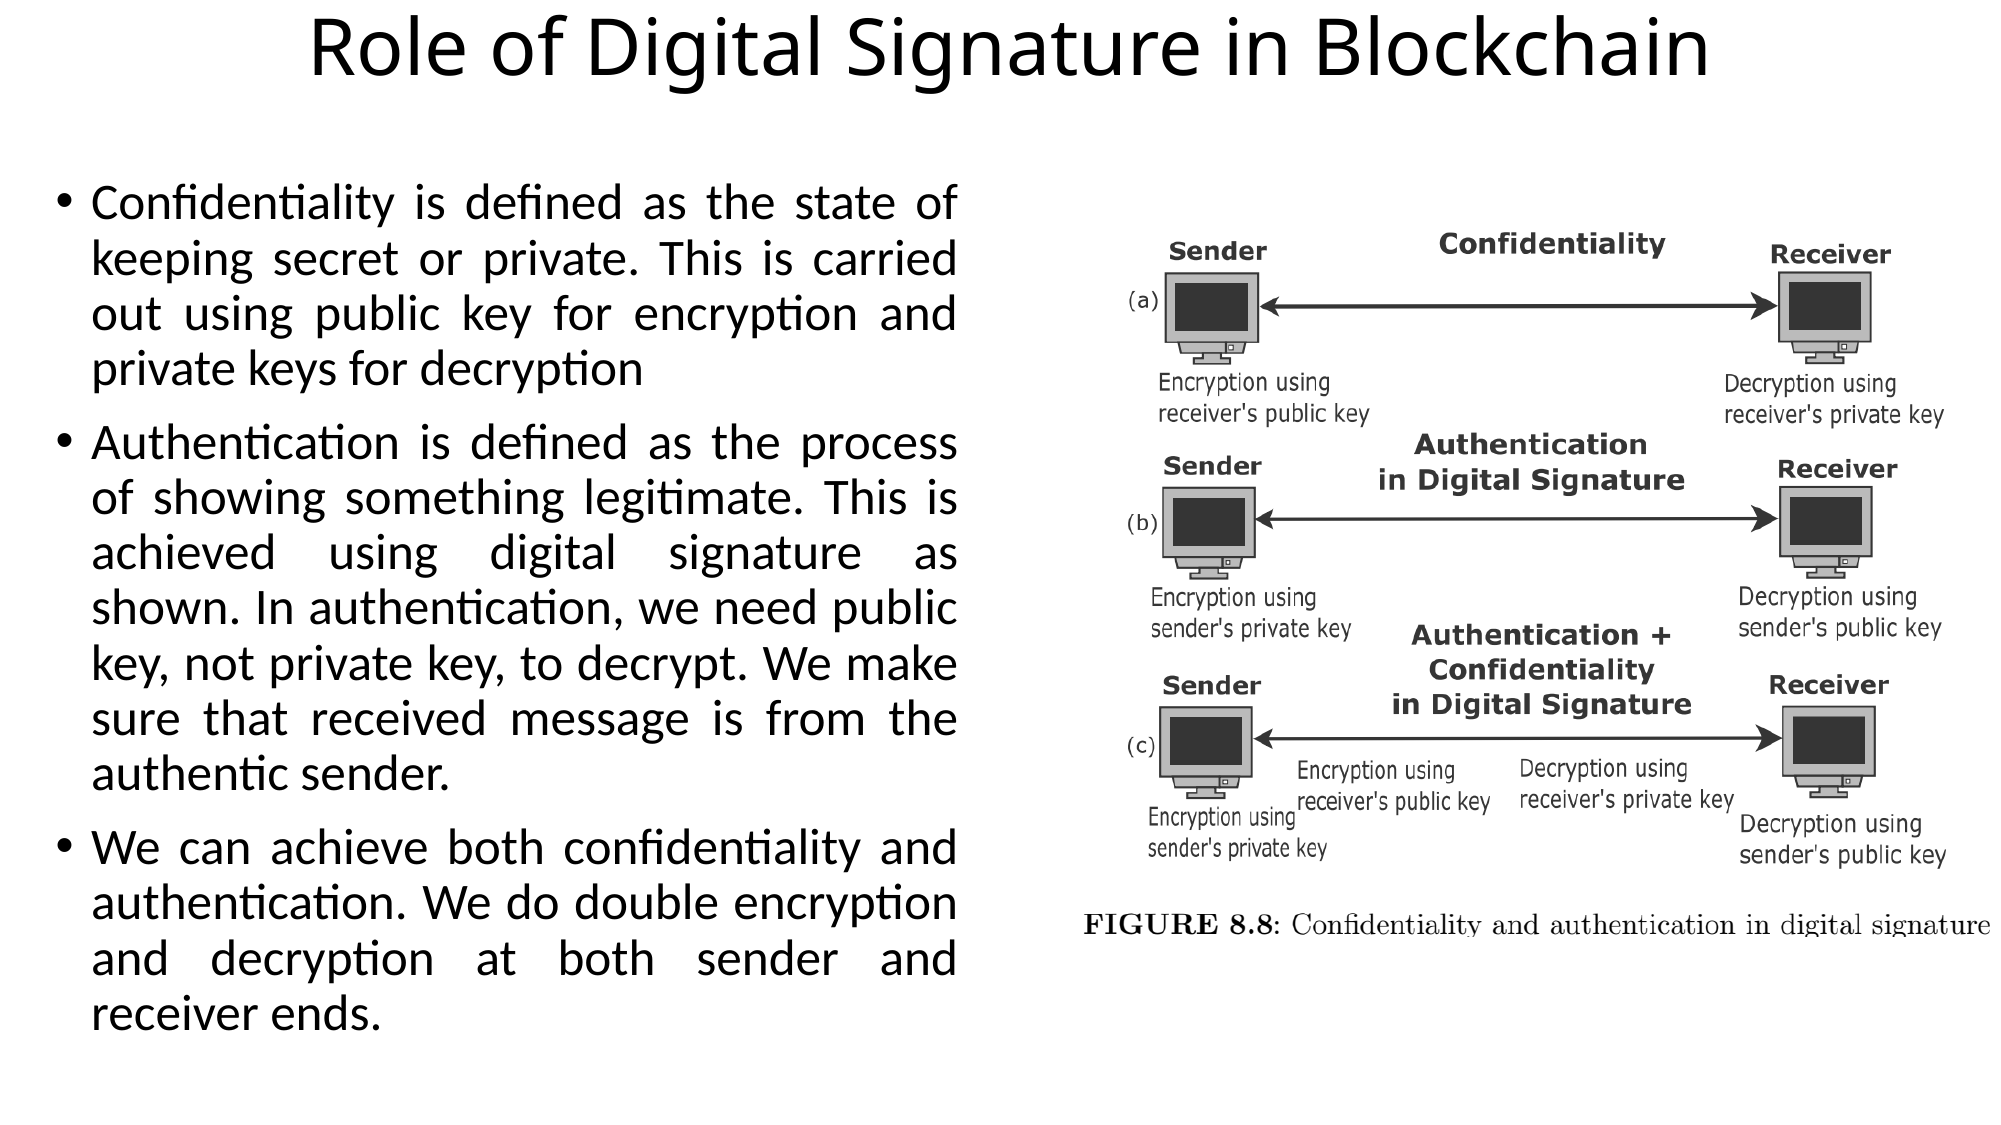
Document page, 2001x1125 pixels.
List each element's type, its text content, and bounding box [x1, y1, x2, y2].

picture [1066, 222, 2000, 937]
title Role of Digital Signature in Blockchain [148, 0, 1874, 101]
list Confidentiality is defined as the state of keeping secret or private. This is carried out using public key for encryption and private keys for decryption Authentication is defined as the process of showing something legitimate. This is achieved using digital signature as shown. In authentication, we need public key, not private key, to decrypt. We make sure that received message is from the authentic sender. We can achieve both confidentiality and authentication. We do double encryption and decryption at both sender and receiver ends. [40, 168, 974, 1059]
